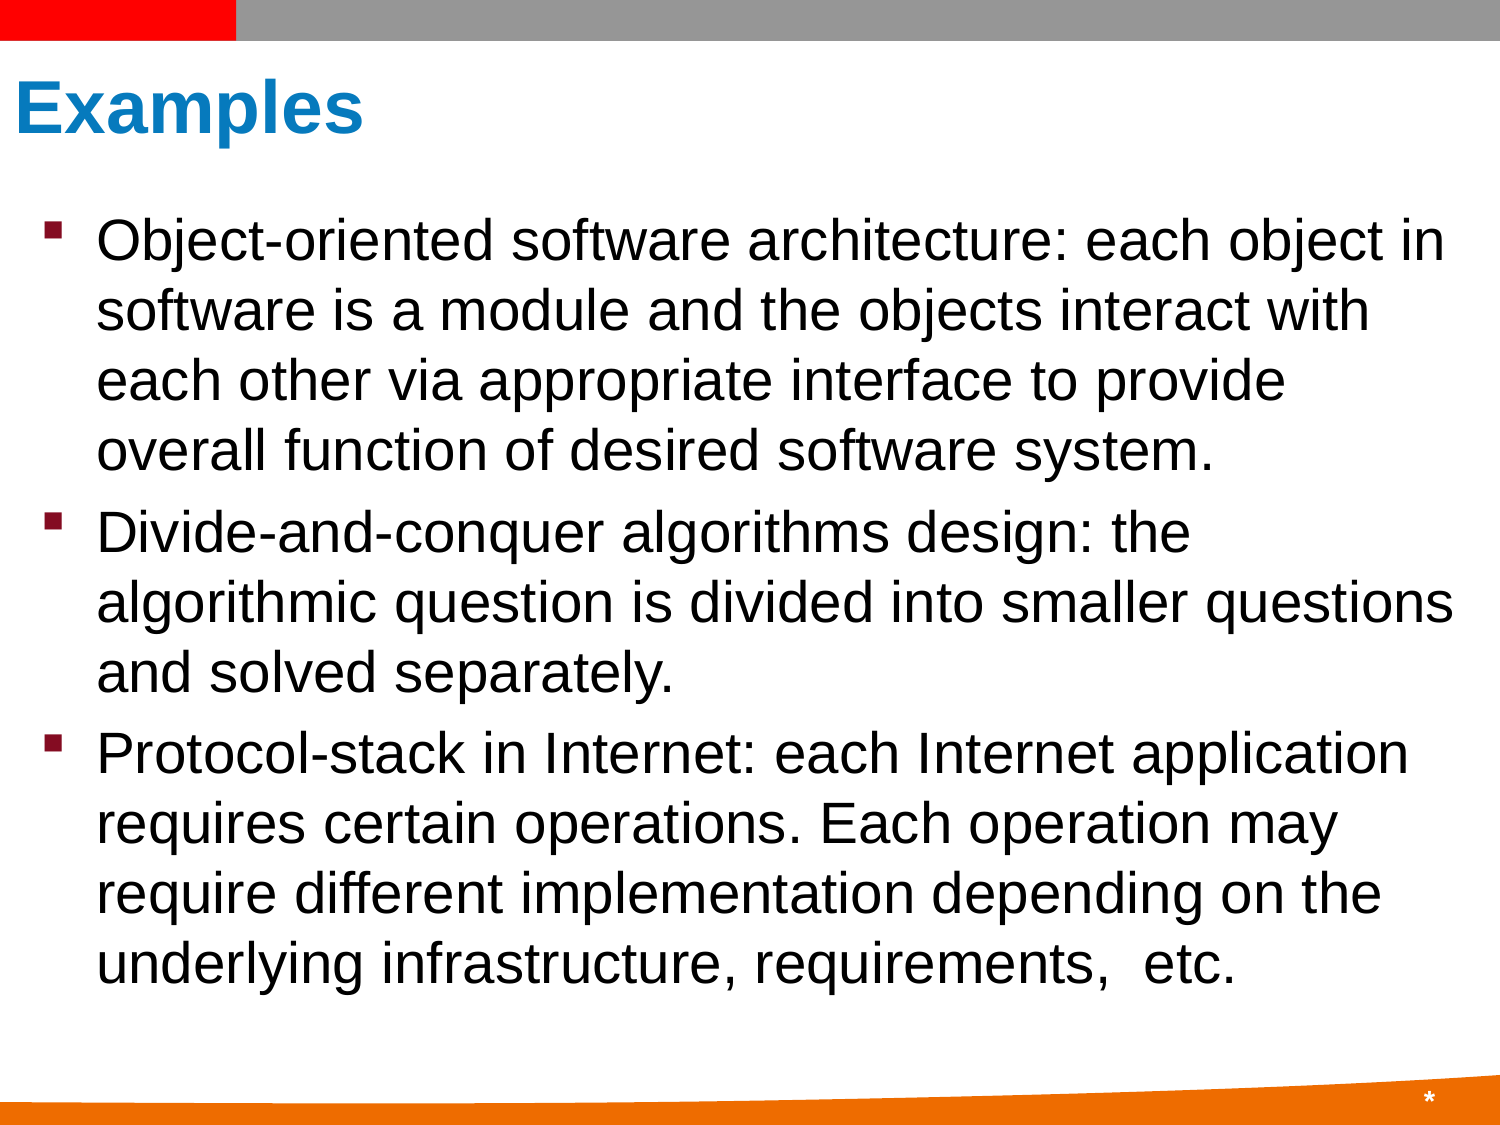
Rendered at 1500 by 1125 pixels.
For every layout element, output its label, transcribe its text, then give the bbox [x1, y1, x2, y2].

title Examples [0, 47, 1463, 160]
list Object-oriented software architecture: each object in software is a module and the objects interact with each other via appropriate interface to provide overall function of desired software system. Divide-and-conquer algorithms design: the algorithmic question is divided into smaller questions and solved separately. Protocol-stack in Internet: each Internet application requires certain operations. Each operation may require different implementation depending on the underlying infrastructure, requirements, etc. [24, 194, 1488, 1059]
